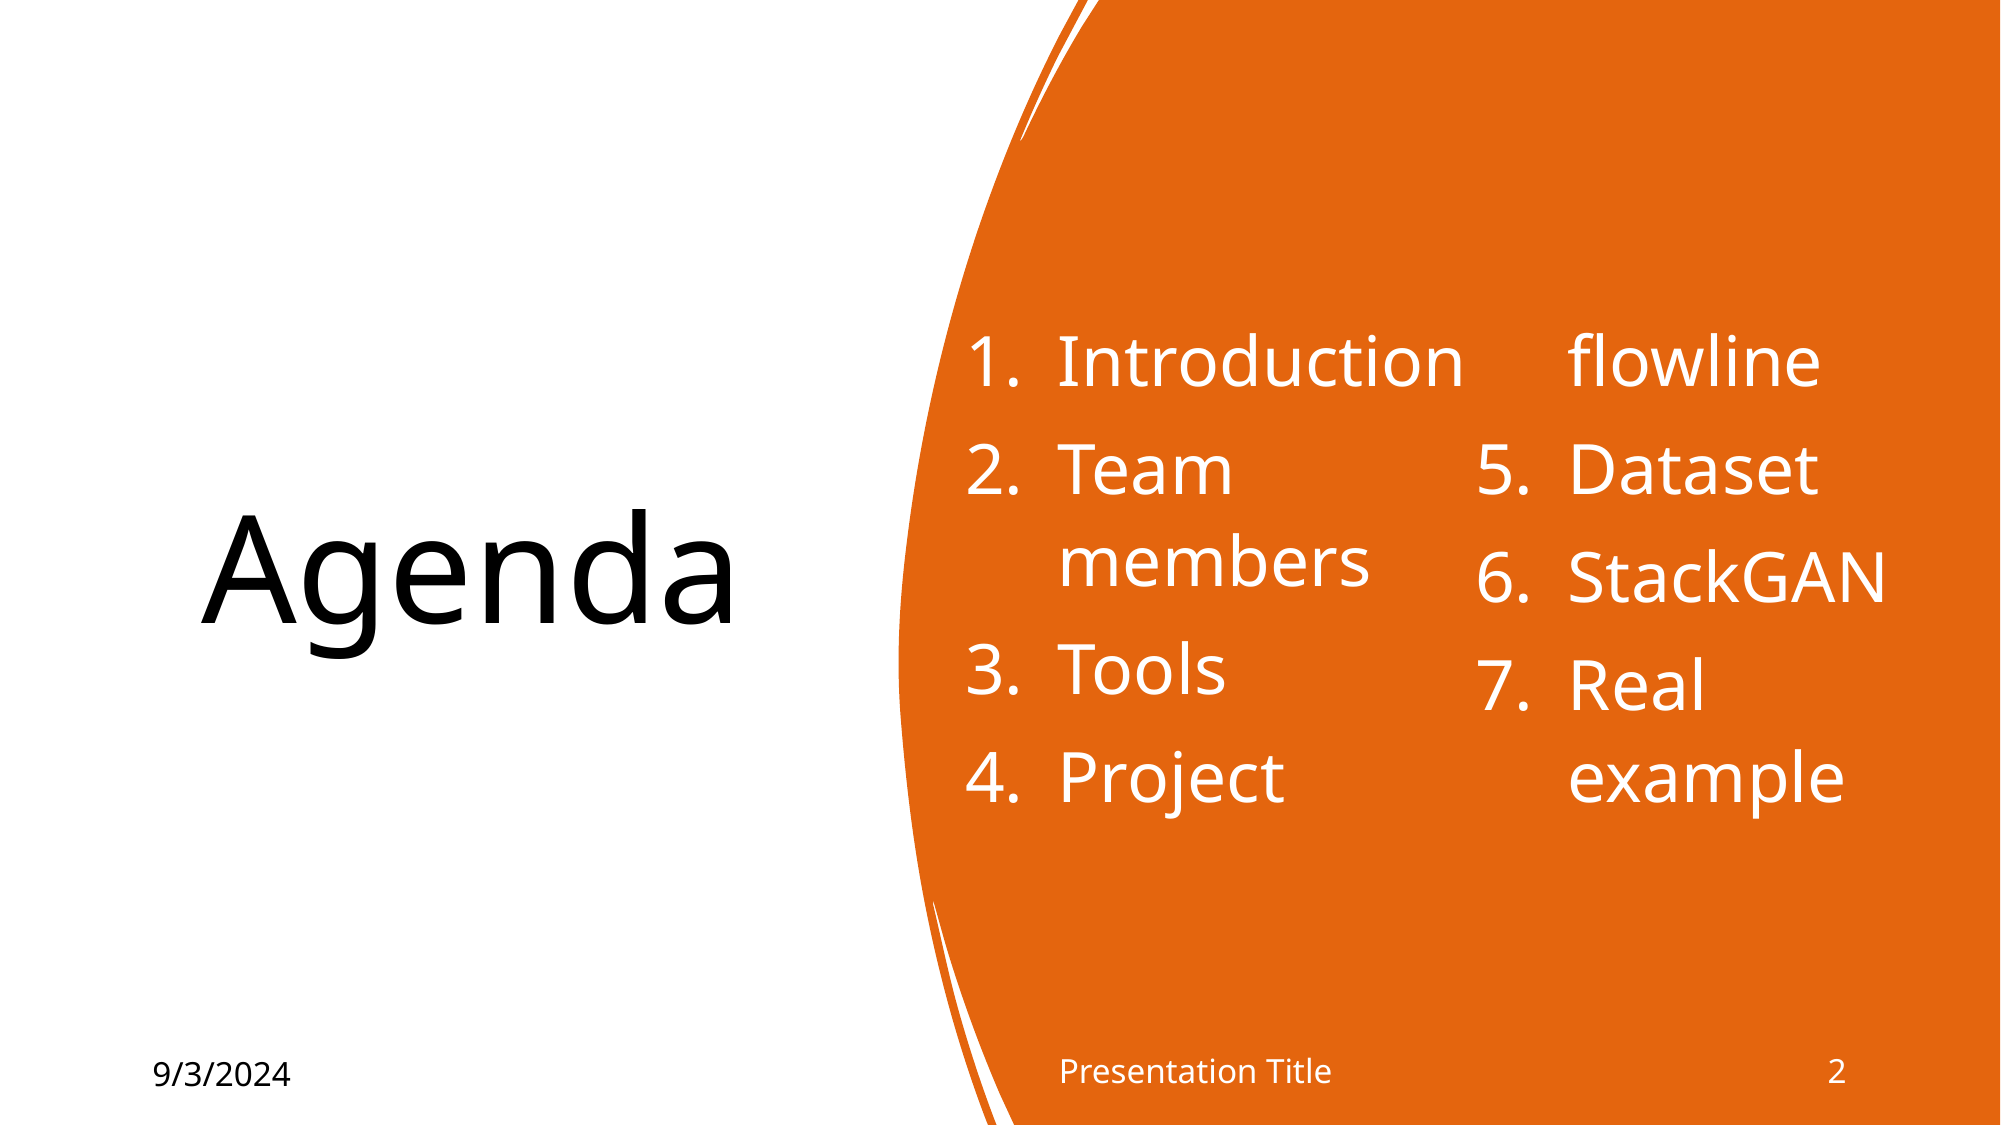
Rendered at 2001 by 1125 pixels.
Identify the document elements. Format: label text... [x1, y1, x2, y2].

footer Presentation Title [1043, 1042, 1569, 1103]
slide_number 2 [1651, 1042, 1862, 1103]
list Introduction Team members Tools Project flowline Dataset StackGAN Real example [950, 285, 2000, 840]
title Agenda [186, 106, 872, 1020]
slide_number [137, 1042, 513, 1103]
